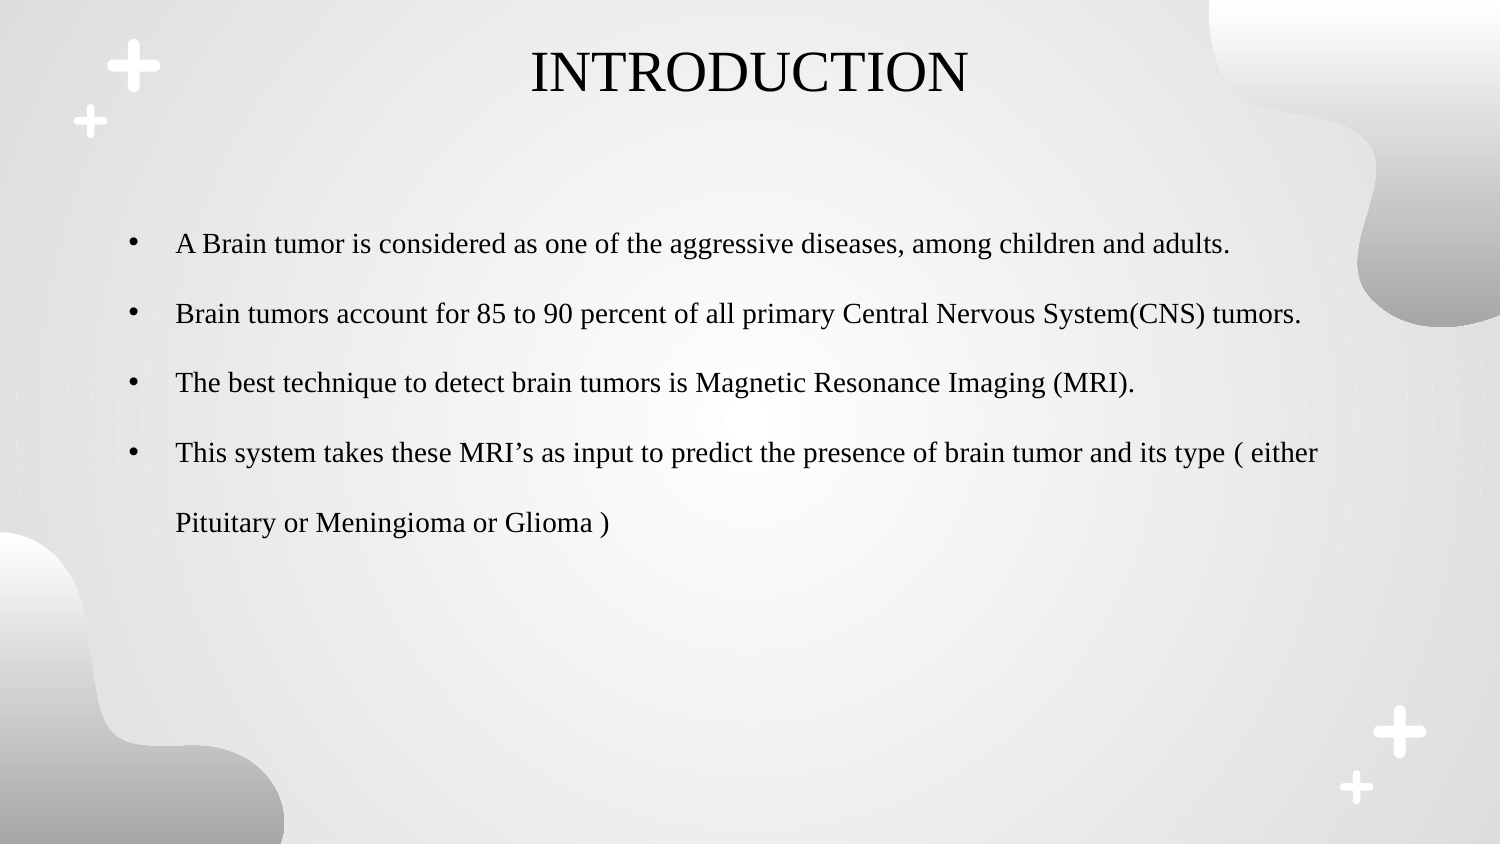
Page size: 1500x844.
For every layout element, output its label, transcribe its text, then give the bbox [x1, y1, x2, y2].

text_box A Brain tumor is considered as one of the aggressive diseases, among children and adults. Brain tumors account for 85 to 90 percent of all primary Central Nervous System(CNS) tumors. The best technique to detect brain tumors is Magnetic Resonance Imaging (MRI). This system takes these MRI’s as input to predict the presence of brain tumor and its type ( either Pituitary or Meningioma or Glioma ) [121, 181, 1379, 546]
title INTRODUCTION [431, 12, 1069, 123]
